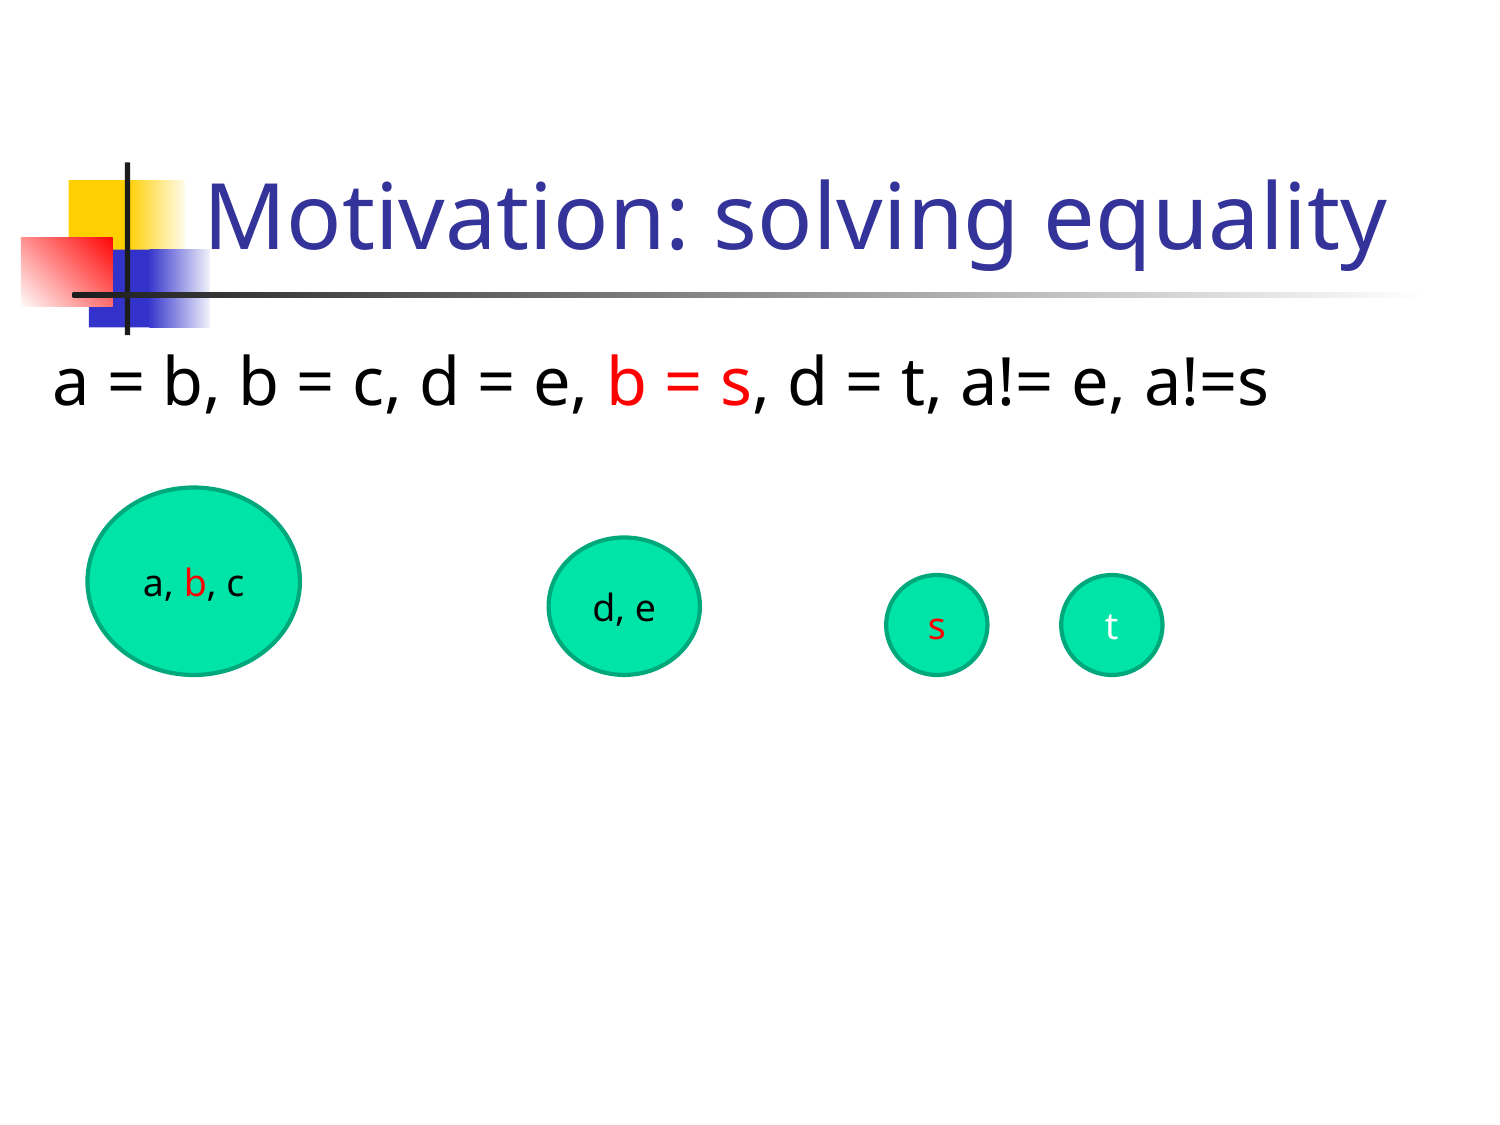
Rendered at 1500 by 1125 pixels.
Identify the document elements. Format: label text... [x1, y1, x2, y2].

text_box t [1059, 572, 1165, 678]
text_box s [884, 572, 990, 678]
title Motivation: solving equality [188, 35, 1468, 275]
text_box d, e [546, 535, 703, 678]
list a = b, b = c, d = e, b = s, d = t, a!= e, a!=s [37, 331, 1469, 1006]
text_box a, b, c [85, 485, 303, 678]
